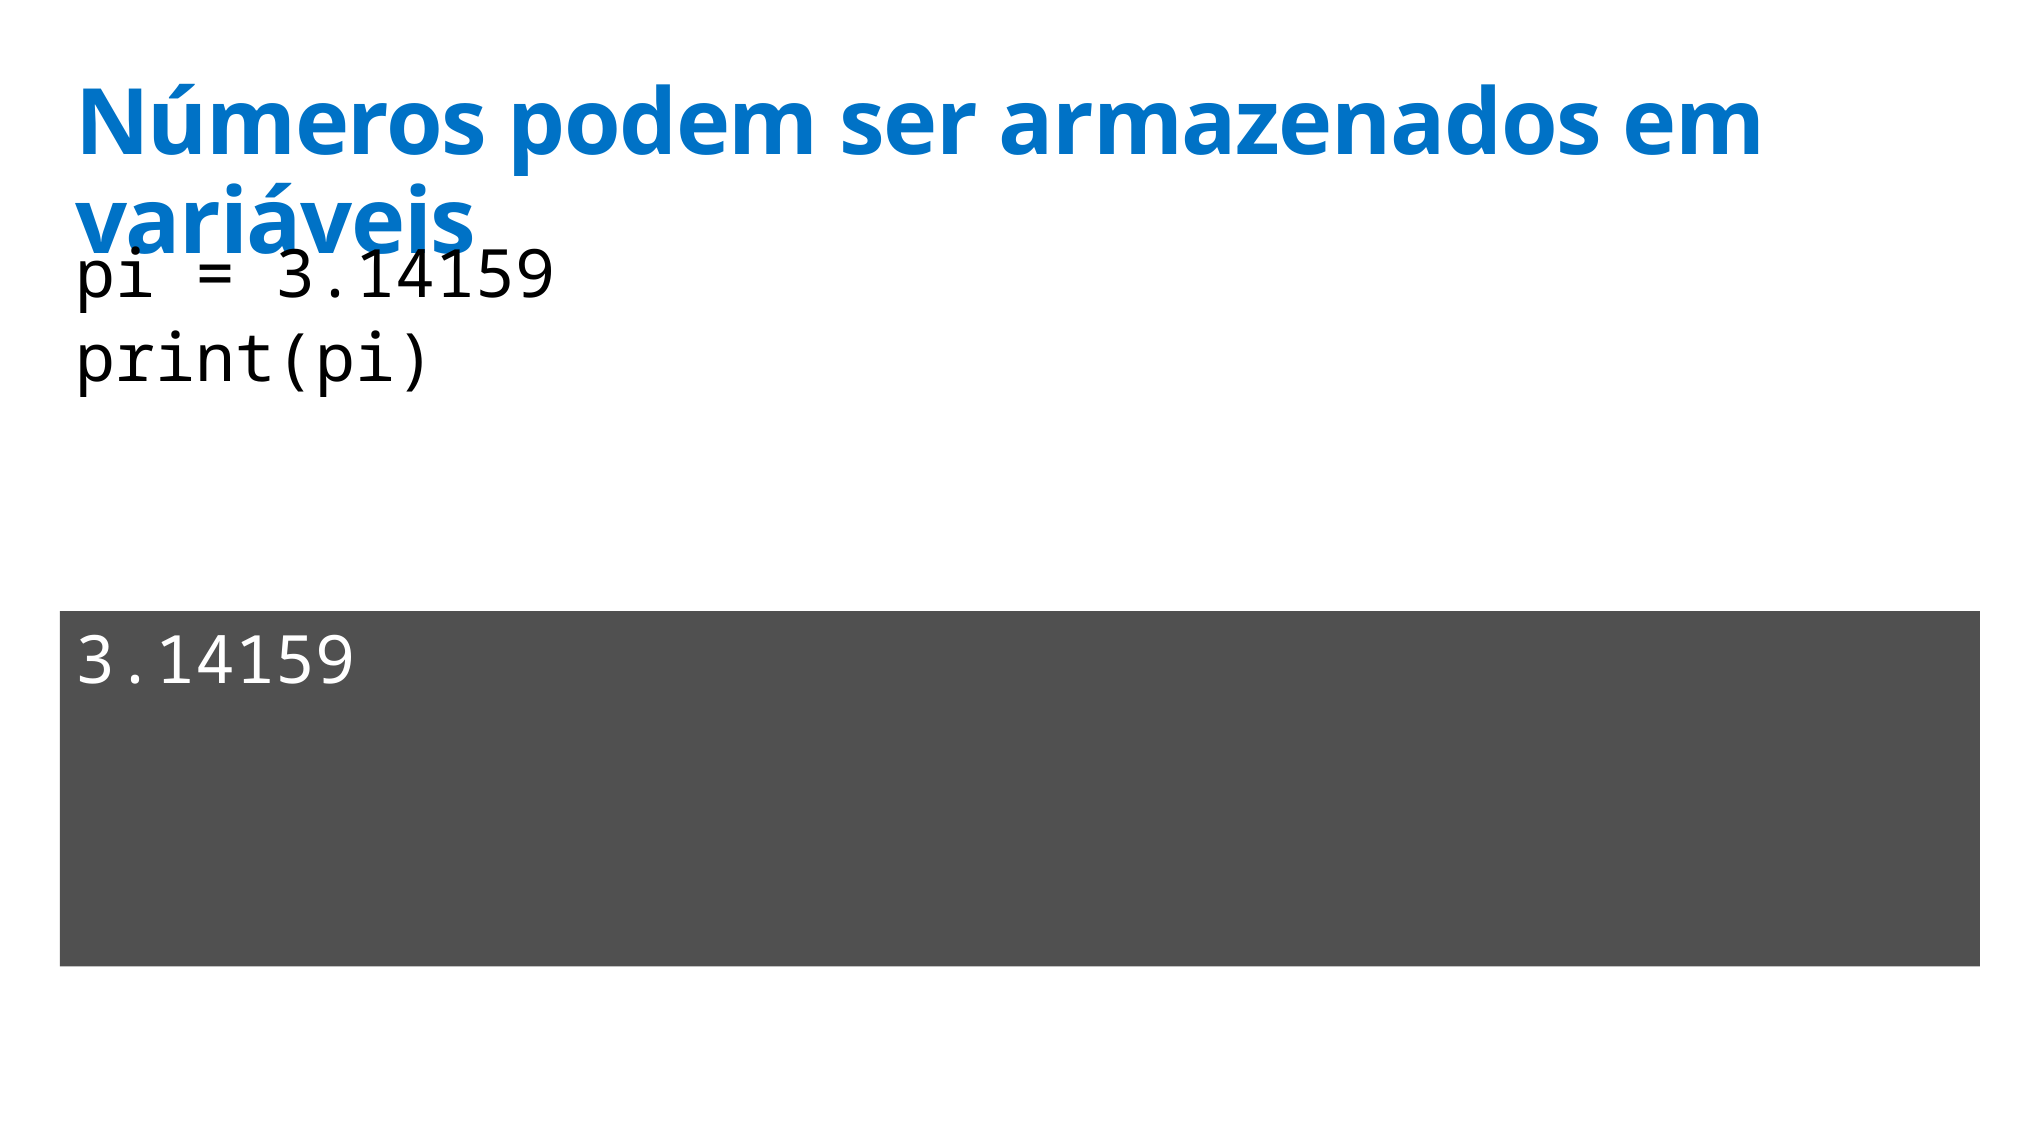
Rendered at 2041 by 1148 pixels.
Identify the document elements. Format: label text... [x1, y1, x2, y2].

list pi = 3.14159 print(pi) [60, 225, 1980, 611]
text_box 3.14159 [59, 611, 1980, 967]
title Números podem ser armazenados em variáveis [60, 60, 1980, 210]
